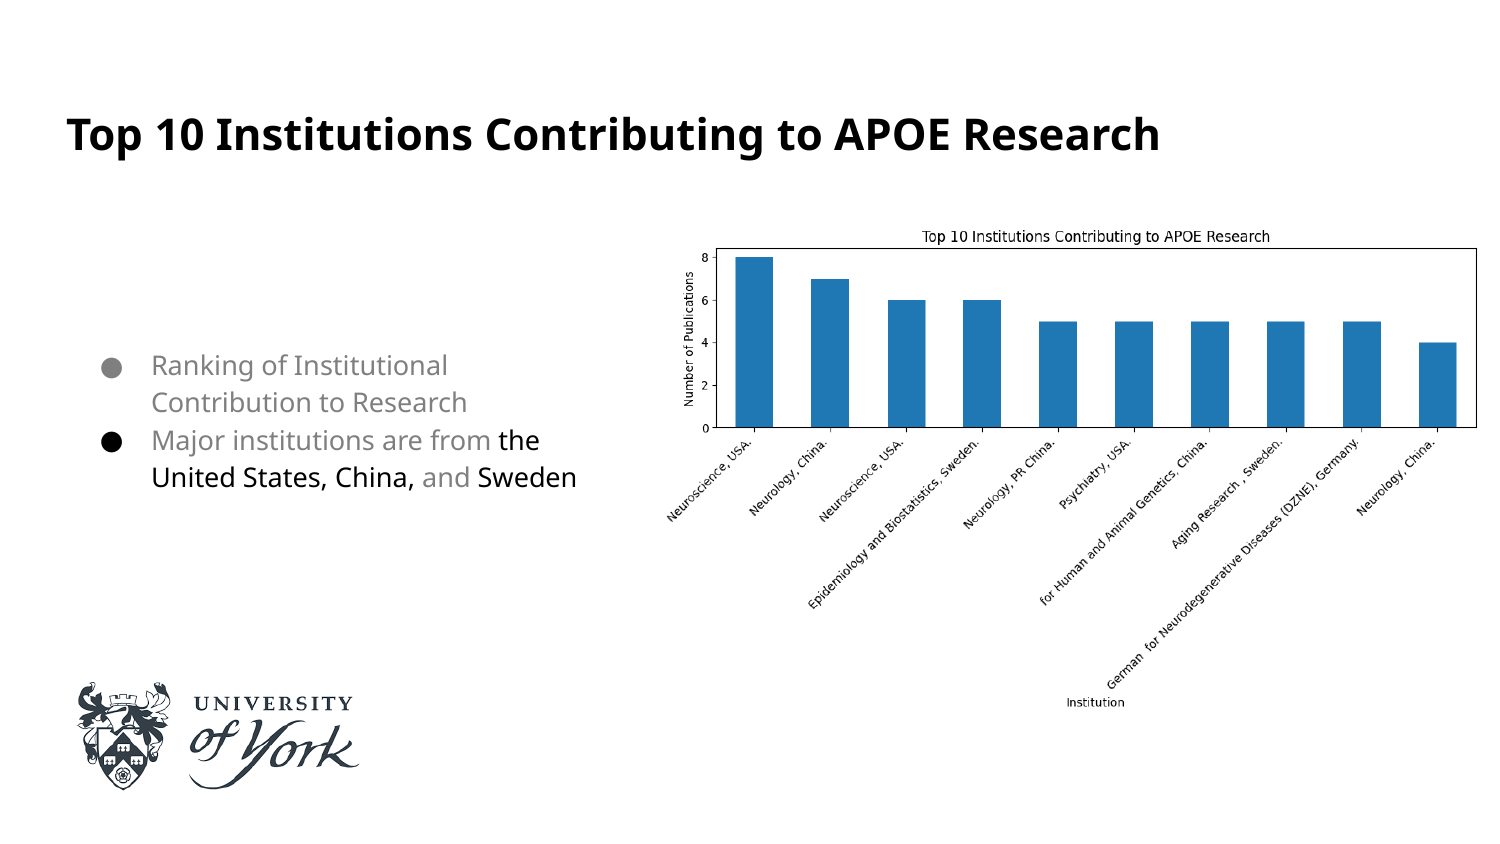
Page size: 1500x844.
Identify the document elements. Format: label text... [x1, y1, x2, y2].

title Top 10 Institutions Contributing to APOE Research [51, 72, 1449, 176]
picture [657, 221, 1484, 718]
picture [60, 663, 374, 808]
list Ranking of Institutional Contribution to Research Major institutions are from the United States, China, and Sweden [61, 328, 622, 610]
